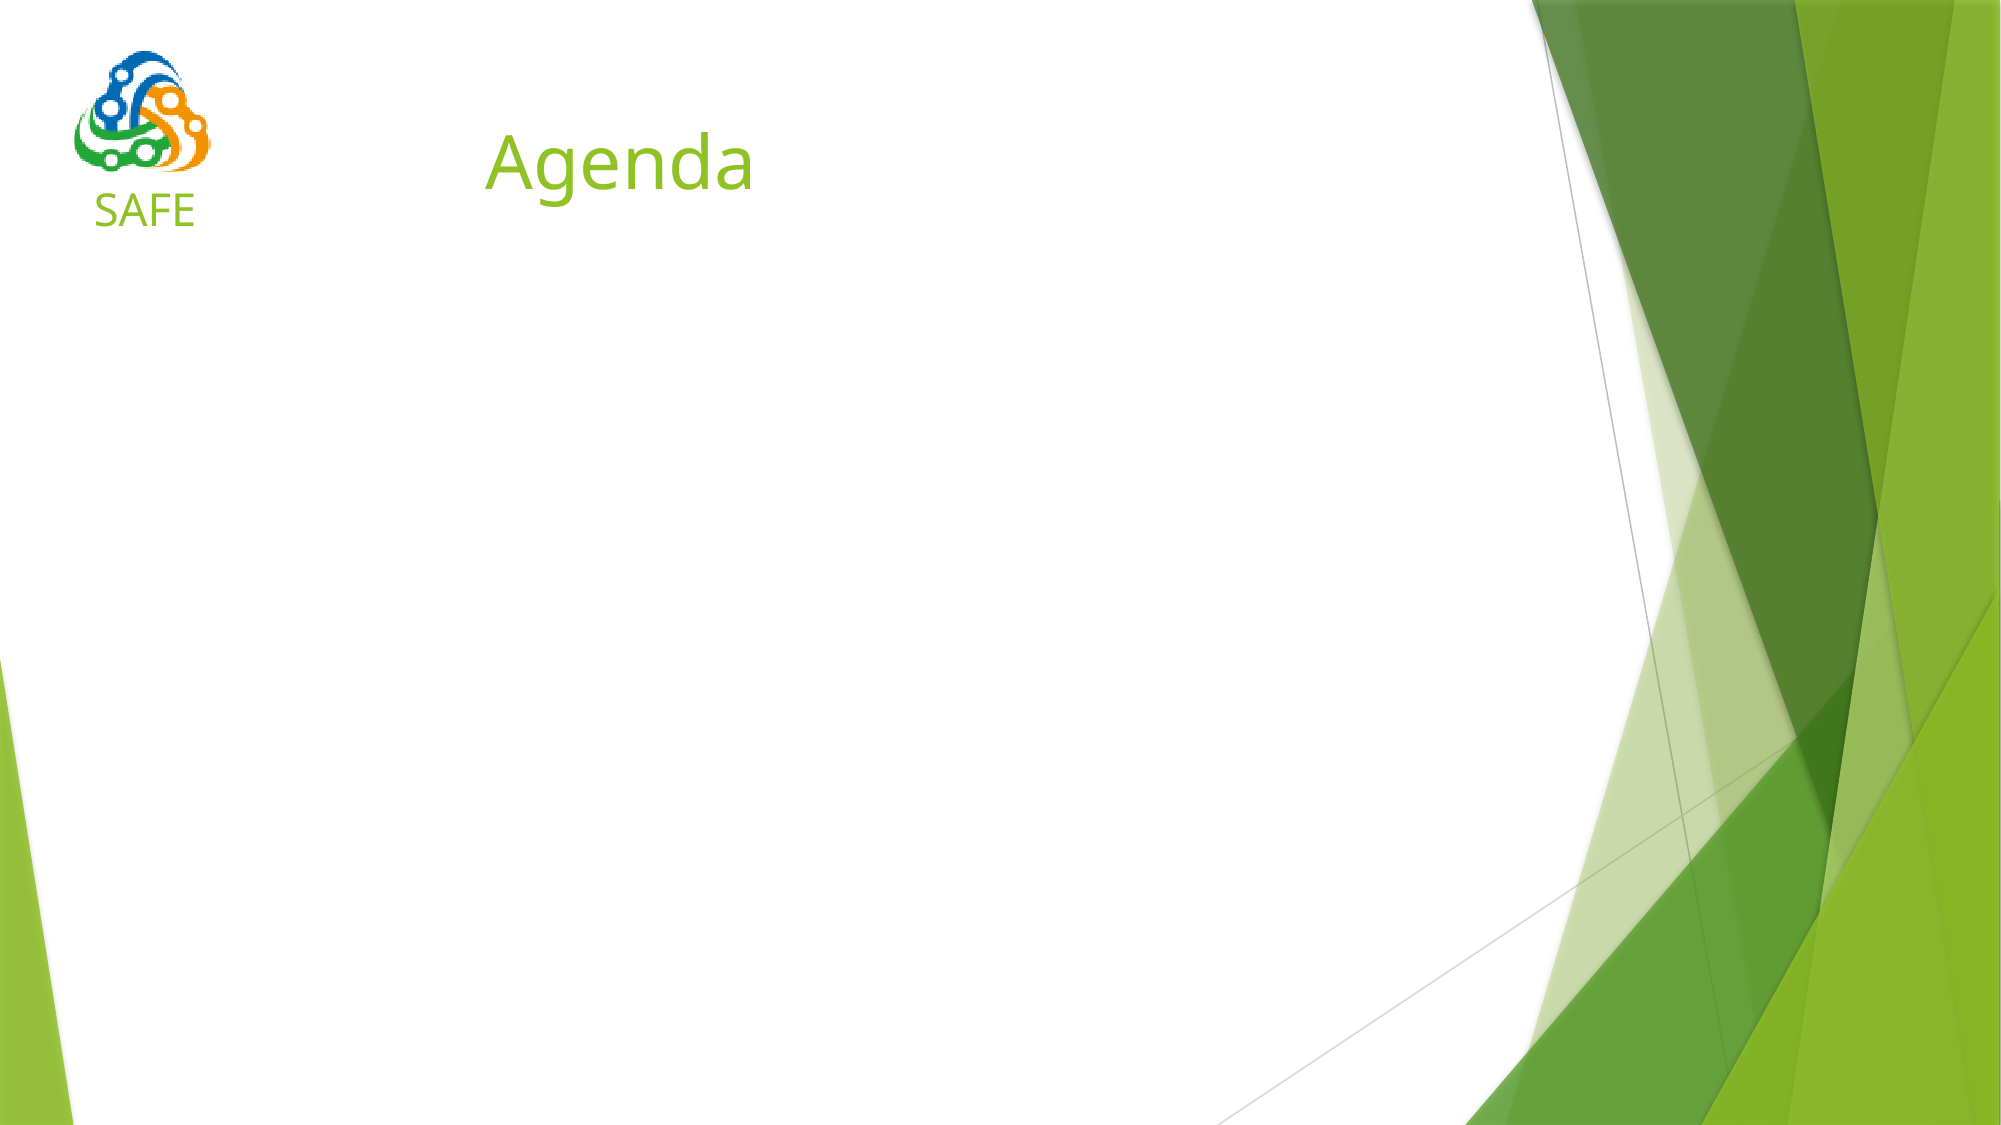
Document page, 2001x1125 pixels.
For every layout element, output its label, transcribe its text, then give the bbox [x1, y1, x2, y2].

title Agenda [470, 106, 1881, 324]
picture [55, 47, 239, 175]
text_box SAFE [73, 183, 212, 257]
